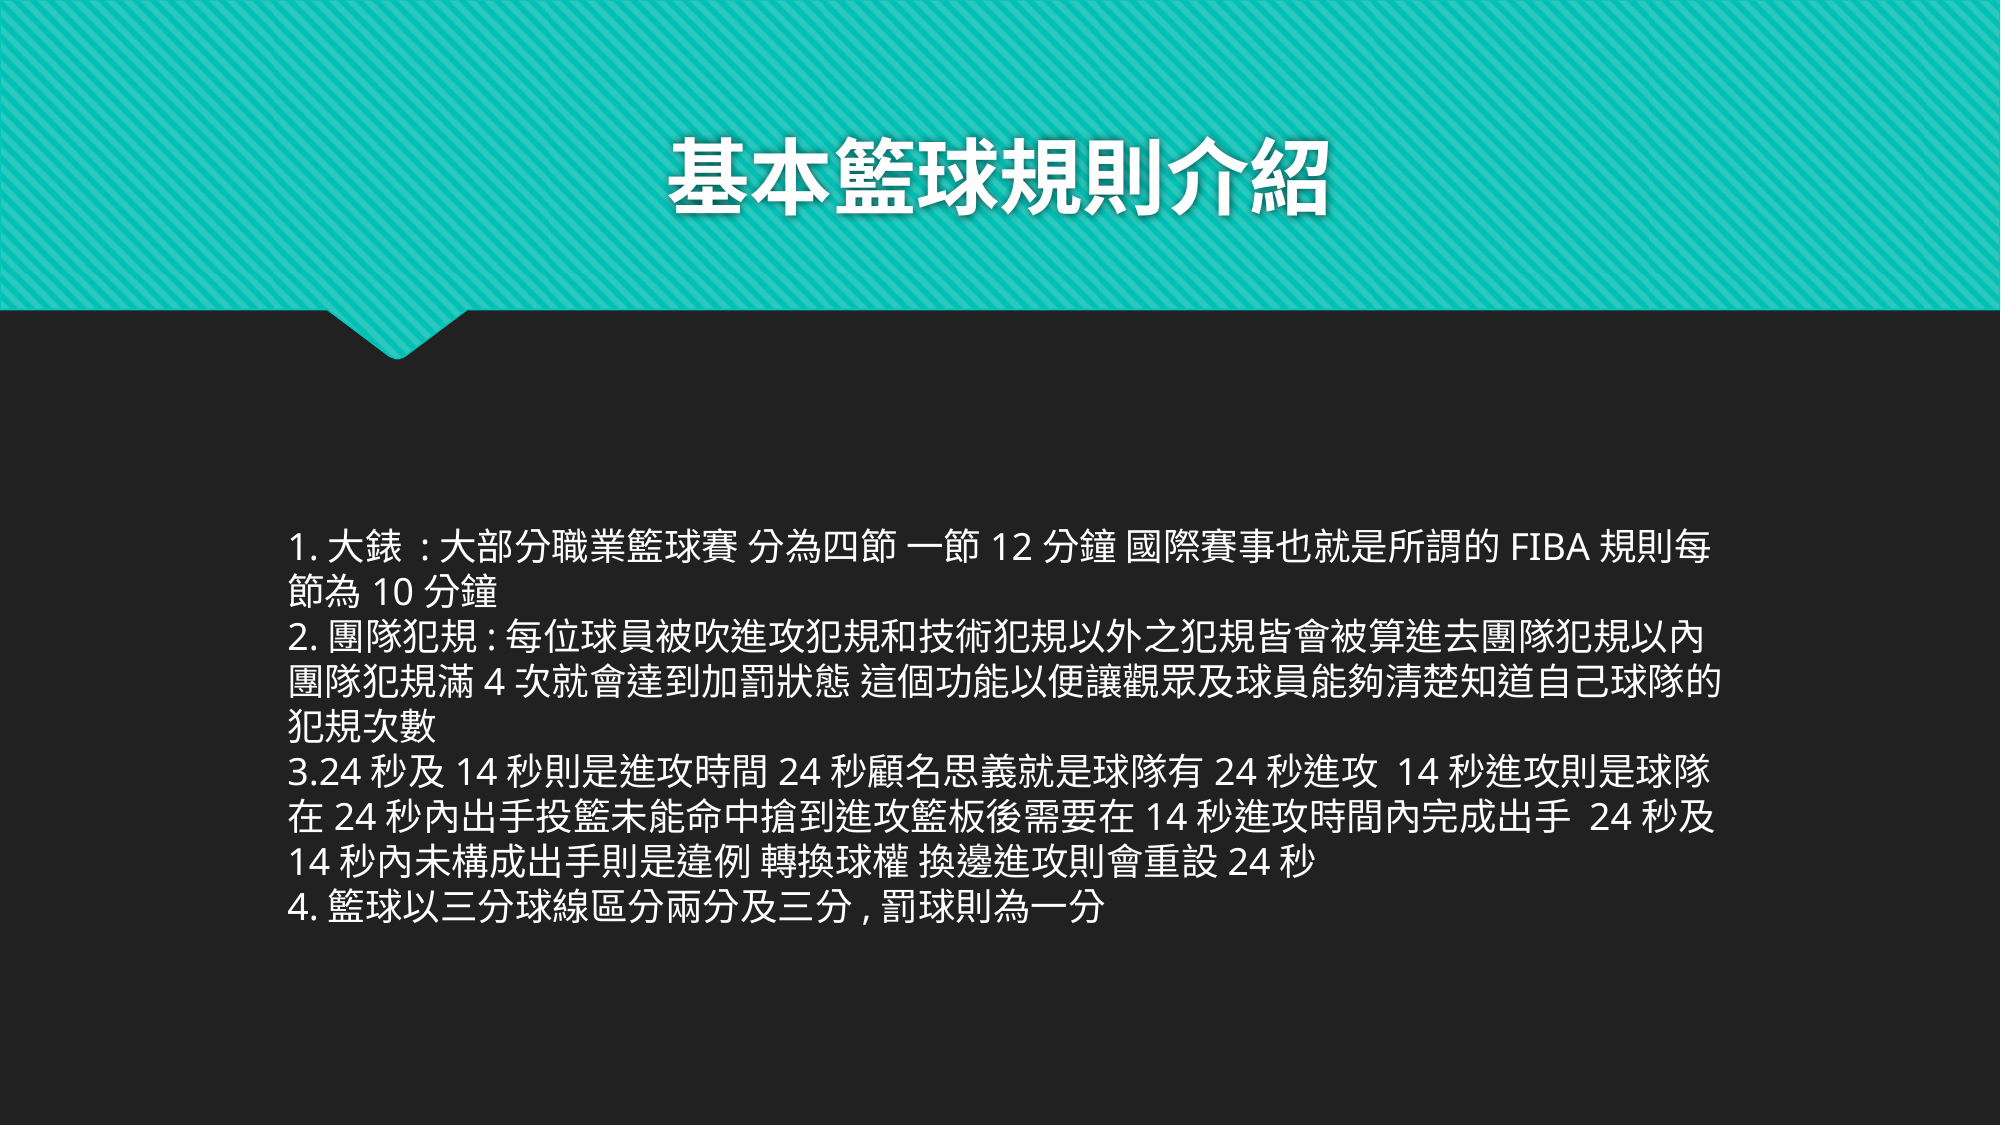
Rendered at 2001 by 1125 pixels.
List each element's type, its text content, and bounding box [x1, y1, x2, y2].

text_box 1.大錶 :大部分職業籃球賽 分為四節 一節12分鐘 國際賽事也就是所謂的FIBA規則每節為10分鐘 2.團隊犯規:每位球員被吹進攻犯規和技術犯規以外之犯規皆會被算進去團隊犯規以內 團隊犯規滿4次就會達到加罰狀態 這個功能以便讓觀眾及球員能夠清楚知道自己球隊的犯規次數 3.24秒及14秒則是進攻時間24秒顧名思義就是球隊有24秒進攻 14秒進攻則是球隊在24秒內出手投籃未能命中搶到進攻籃板後需要在14秒進攻時間內完成出手 24秒及14秒內未構成出手則是違例 轉換球權 換邊進攻則會重設24秒 4.籃球以三分球線區分兩分及三分,罰球則為一分 [272, 515, 1747, 981]
title 基本籃球規則介紹 [132, 73, 1868, 233]
